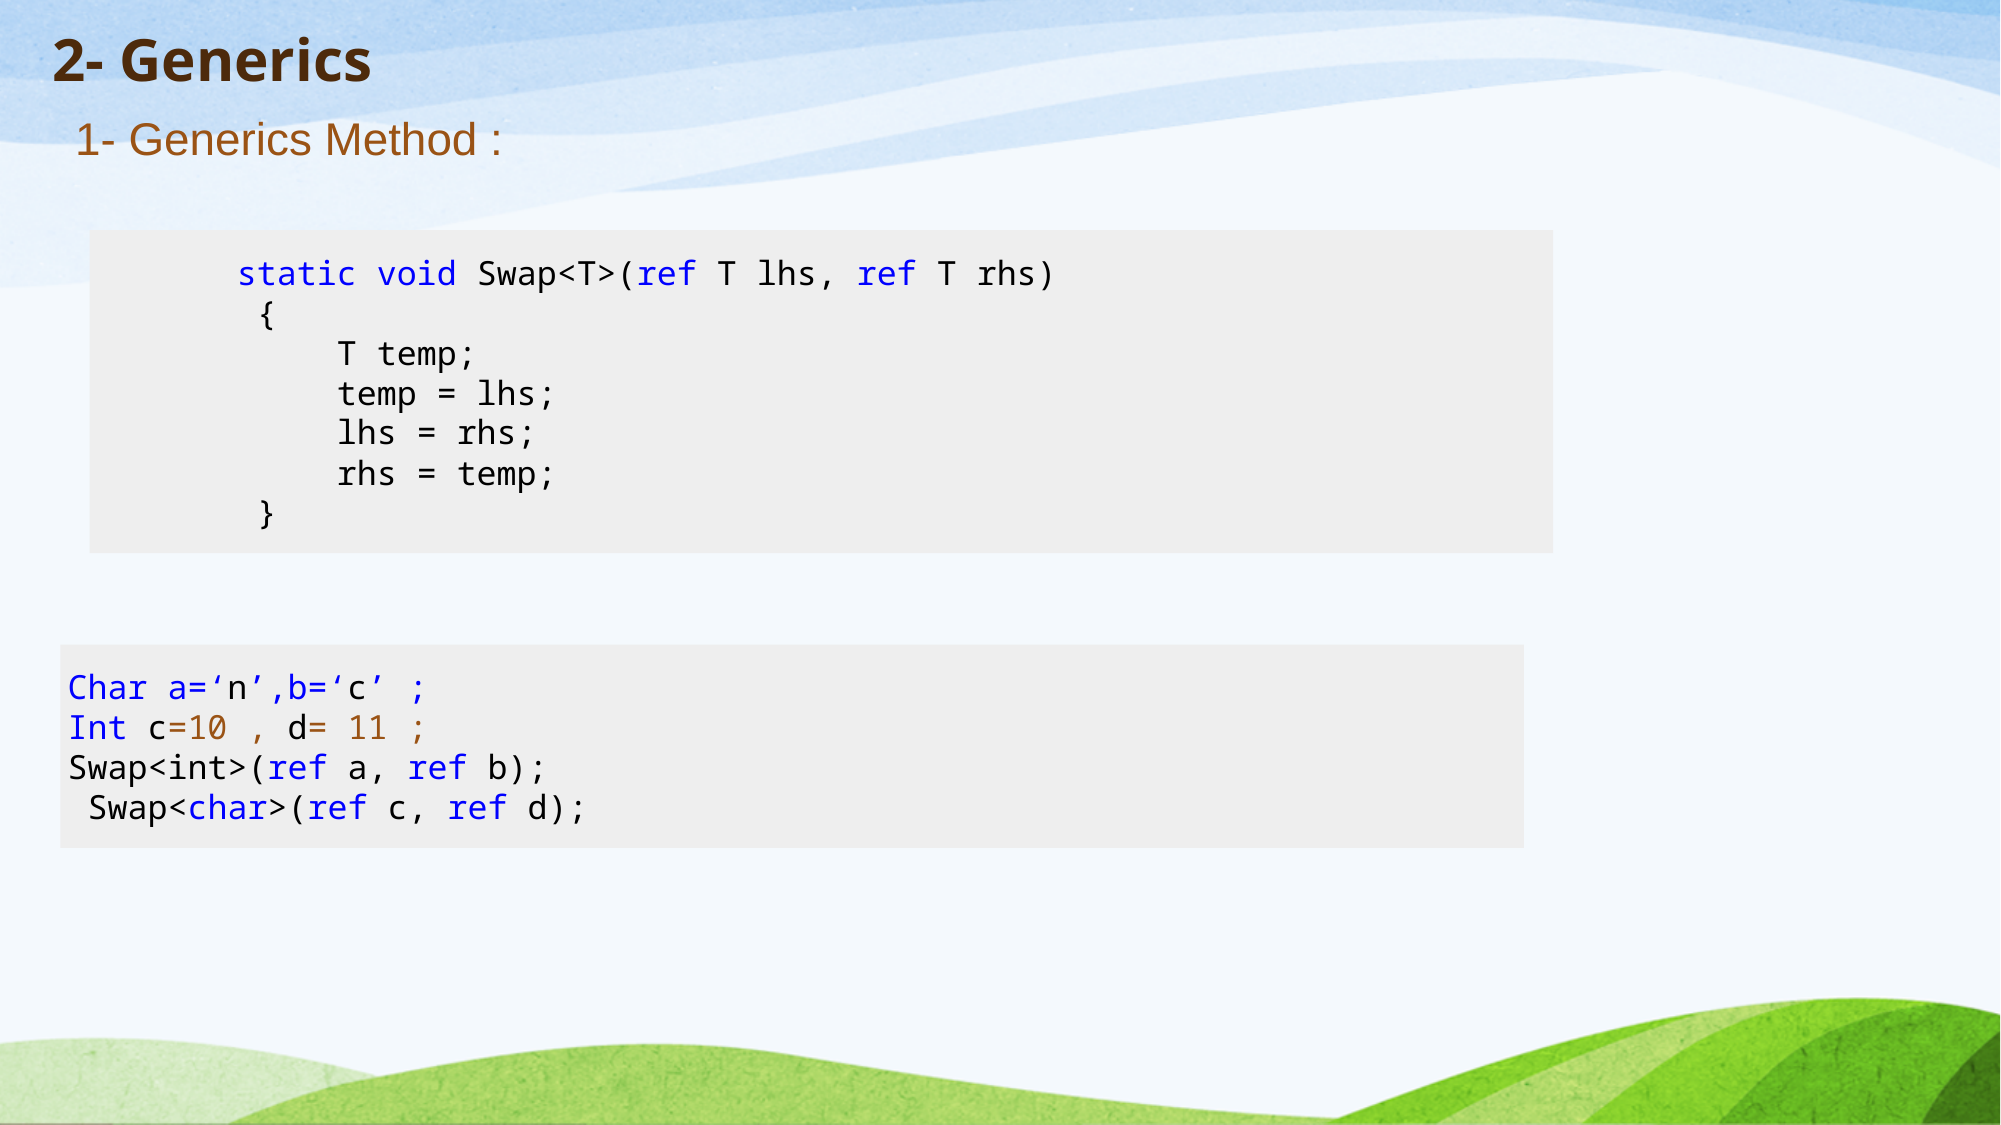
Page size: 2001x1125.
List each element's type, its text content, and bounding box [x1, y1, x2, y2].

picture [0, 0, 2001, 1125]
text_box 1- Generics Method : [60, 102, 1739, 227]
text_box static void Swap<T>(ref T lhs, ref T rhs) { T temp; temp = lhs; lhs = rhs; rhs = temp; } [89, 230, 1554, 554]
text_box Char a=‘n’,b=‘c’ ; Int c=10 , d= 11 ; Swap<int>(ref a, ref b); Swap<char>(ref c, ref d); [60, 644, 1524, 848]
title 2- Generics [37, 14, 1688, 103]
